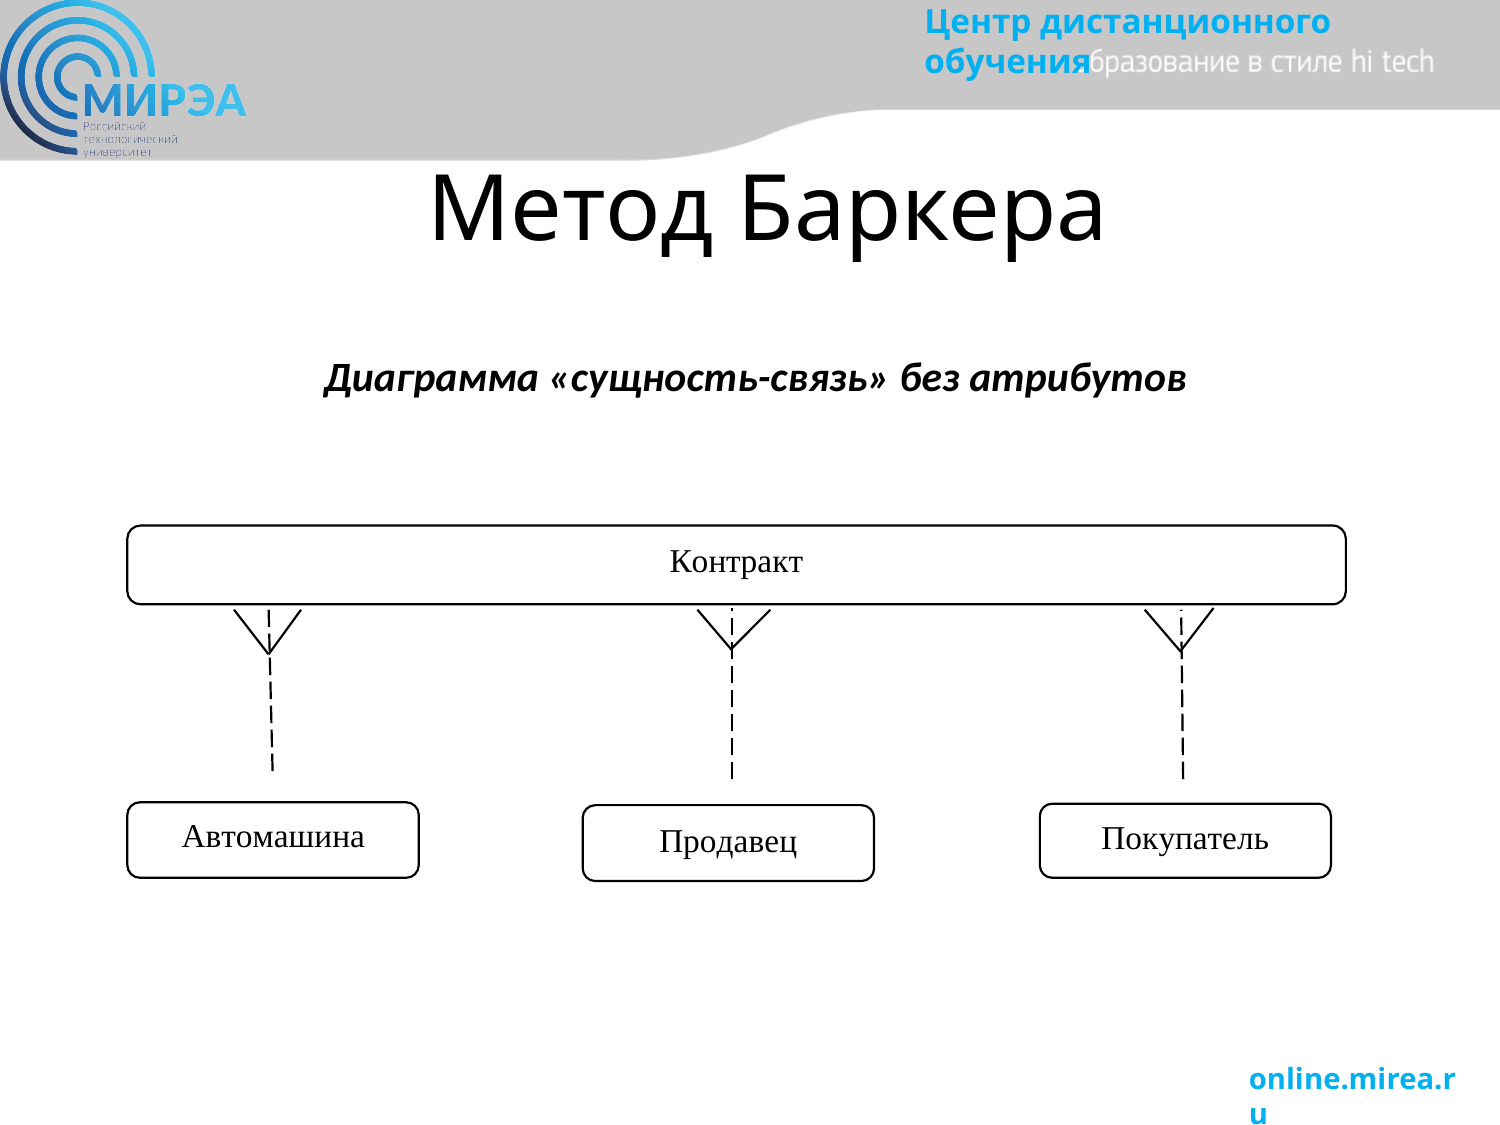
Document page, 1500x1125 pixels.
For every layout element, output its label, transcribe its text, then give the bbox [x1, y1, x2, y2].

picture [0, 0, 247, 159]
title Метод Баркера [171, 159, 1366, 268]
text_box Диаграмма «сущность-связь» без атрибутов [309, 342, 1203, 408]
picture [119, 523, 1349, 888]
